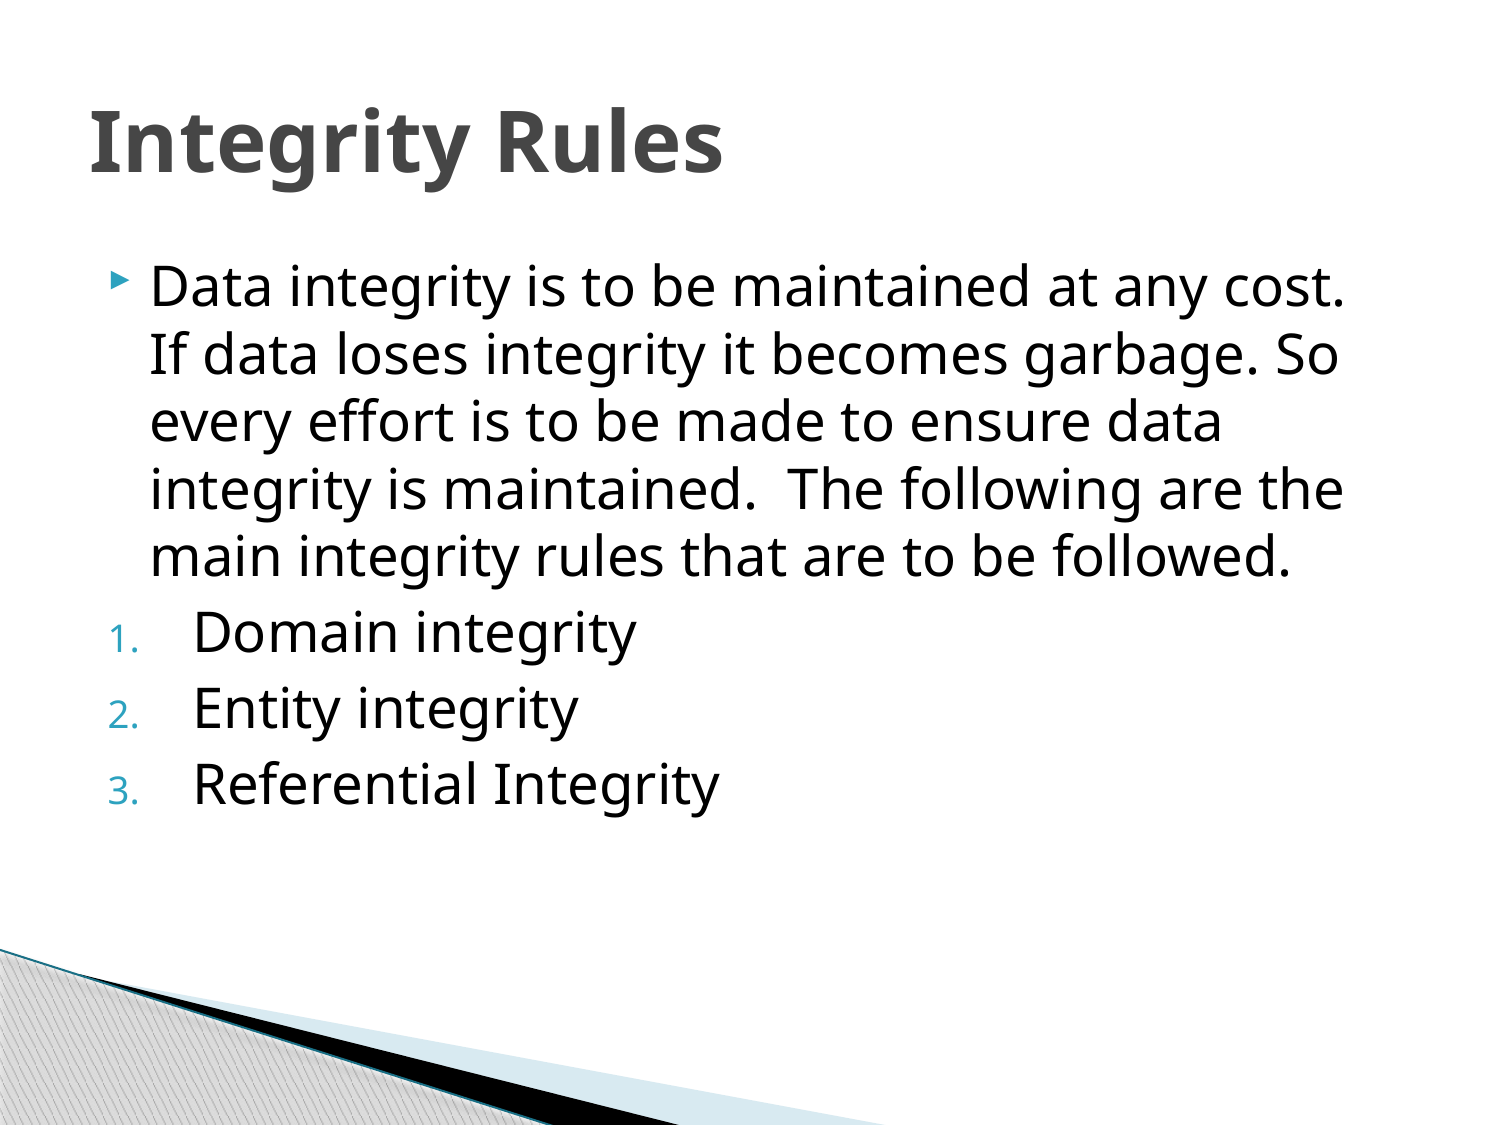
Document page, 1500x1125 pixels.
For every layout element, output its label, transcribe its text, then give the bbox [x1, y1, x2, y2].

list Data integrity is to be maintained at any cost. If data loses integrity it becomes garbage. So every effort is to be made to ensure data integrity is maintained. The following are the main integrity rules that are to be followed. Domain integrity Entity integrity Referential Integrity [75, 243, 1425, 986]
title Integrity Rules [75, 45, 1425, 233]
